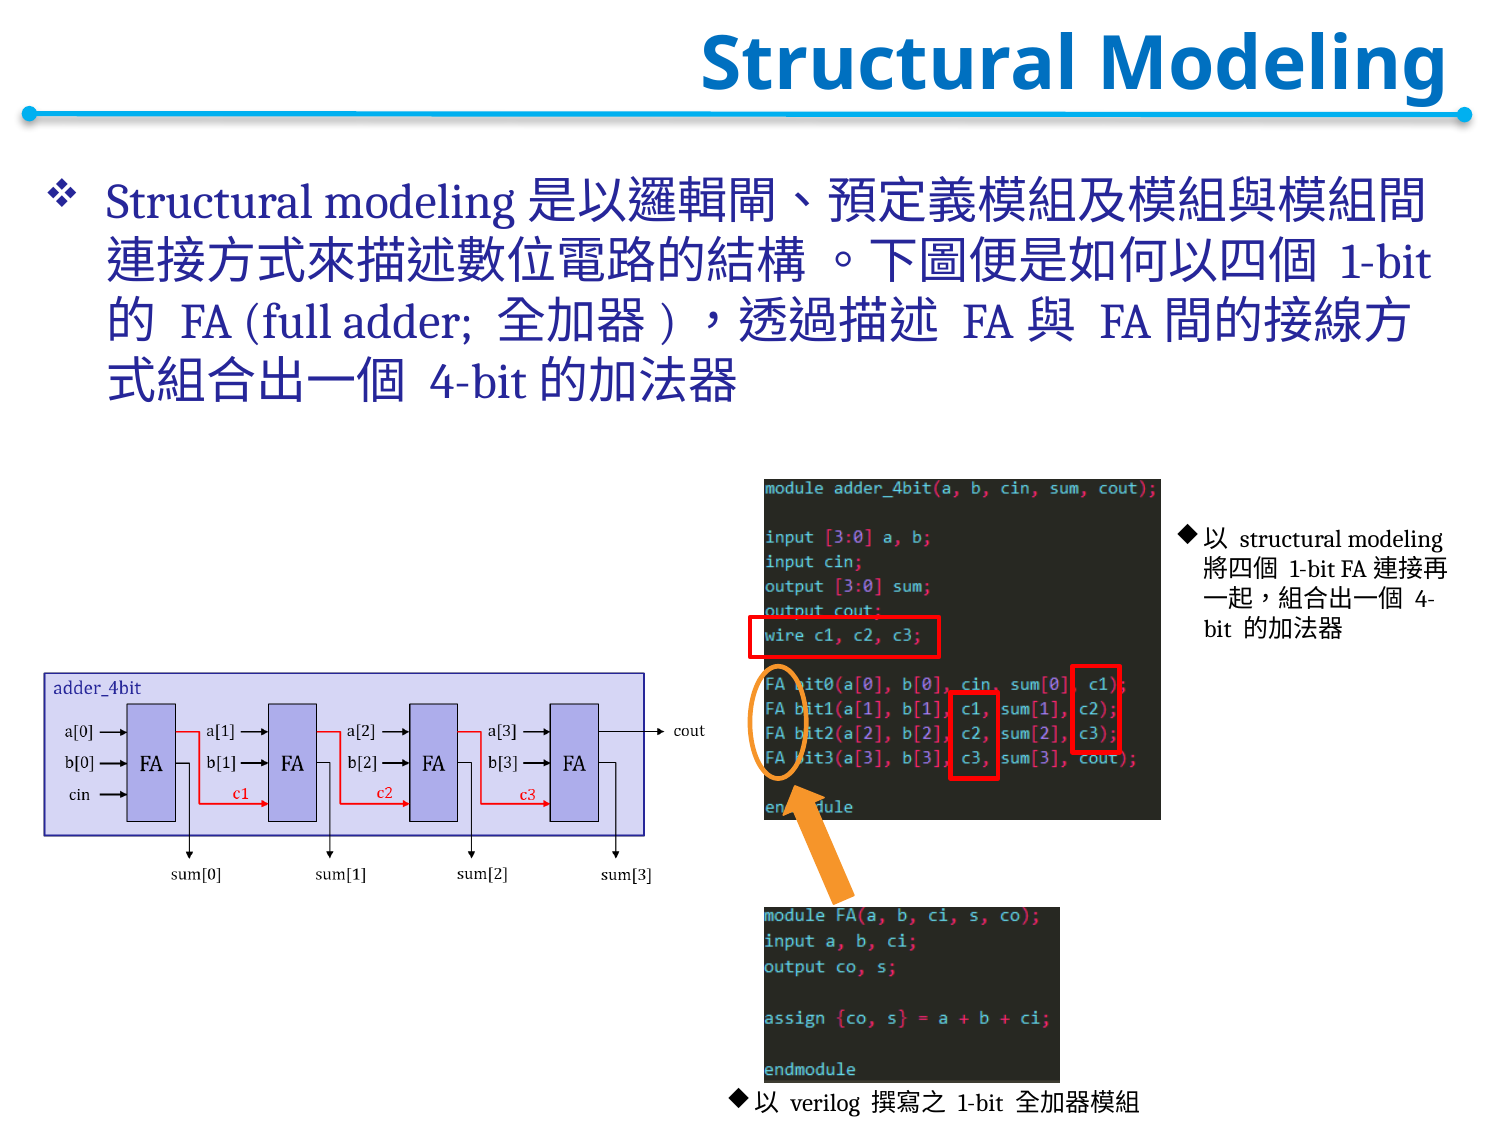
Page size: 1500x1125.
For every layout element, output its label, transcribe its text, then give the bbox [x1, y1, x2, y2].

list Structural modeling是以邏輯閘、預定義模組及模組與模組間連接方式來描述數位電路的結構 。下圖便是如何以四個 1-bit 的 FA (full adder; 全加器)，透過描述 FA與 FA間的接線方式組合出一個 4-bit的加法器 [29, 160, 1468, 1099]
picture [764, 479, 1161, 820]
title Structural Modeling [29, 7, 1465, 105]
text_box [800, 828, 854, 905]
text_box 以 structural modeling 將四個 1-bit FA連接再一起，組合出一個 4-bit 的加法器 [1166, 515, 1465, 650]
picture [764, 906, 1061, 1083]
picture [41, 668, 715, 894]
text_box [749, 681, 759, 764]
text_box [750, 617, 759, 657]
text_box 以 verilog 撰寫之 1-bit 全加器模組 [711, 1078, 1155, 1124]
